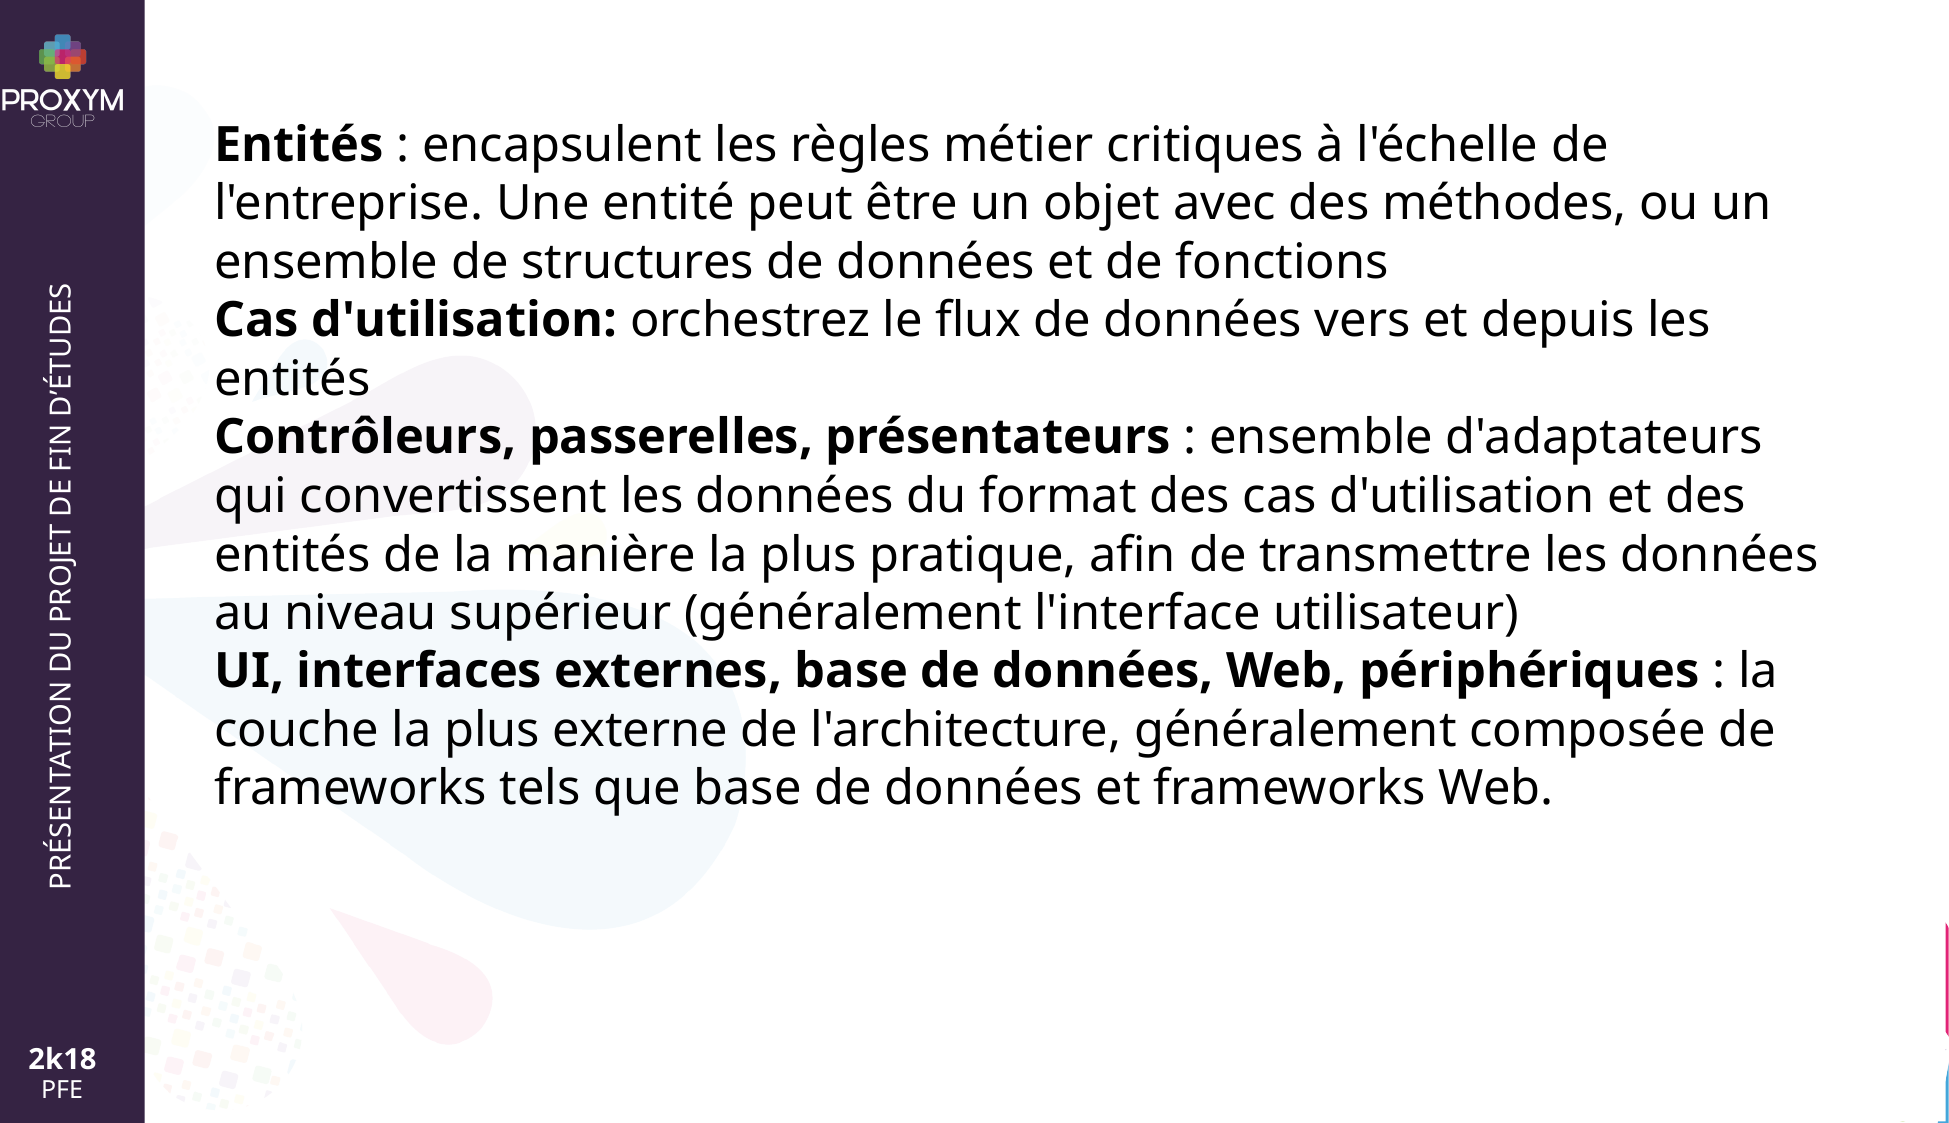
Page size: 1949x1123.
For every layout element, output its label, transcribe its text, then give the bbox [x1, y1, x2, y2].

picture [1827, 910, 1949, 1123]
picture [1, 32, 125, 129]
subtitle Entités : encapsulent les règles métier critiques à l'échelle de l'entreprise. Une entité peut être un objet avec des méthodes, ou un ensemble de structures de données et de fonctions Cas d'utilisation: orchestrez le flux de données vers et depuis les entités Contrôleurs, passerelles, présentateurs : ensemble d'adaptateurs qui convertissent les données du format des cas d'utilisation et des entités de la manière la plus pratique, afin de transmettre les données au niveau supérieur (généralement l'interface utilisateur) UI, interfaces externes, base de données, Web, périphériques : la couche la plus externe de l'architecture, généralement composée de frameworks tels que base de données et frameworks Web. [199, 105, 1837, 906]
